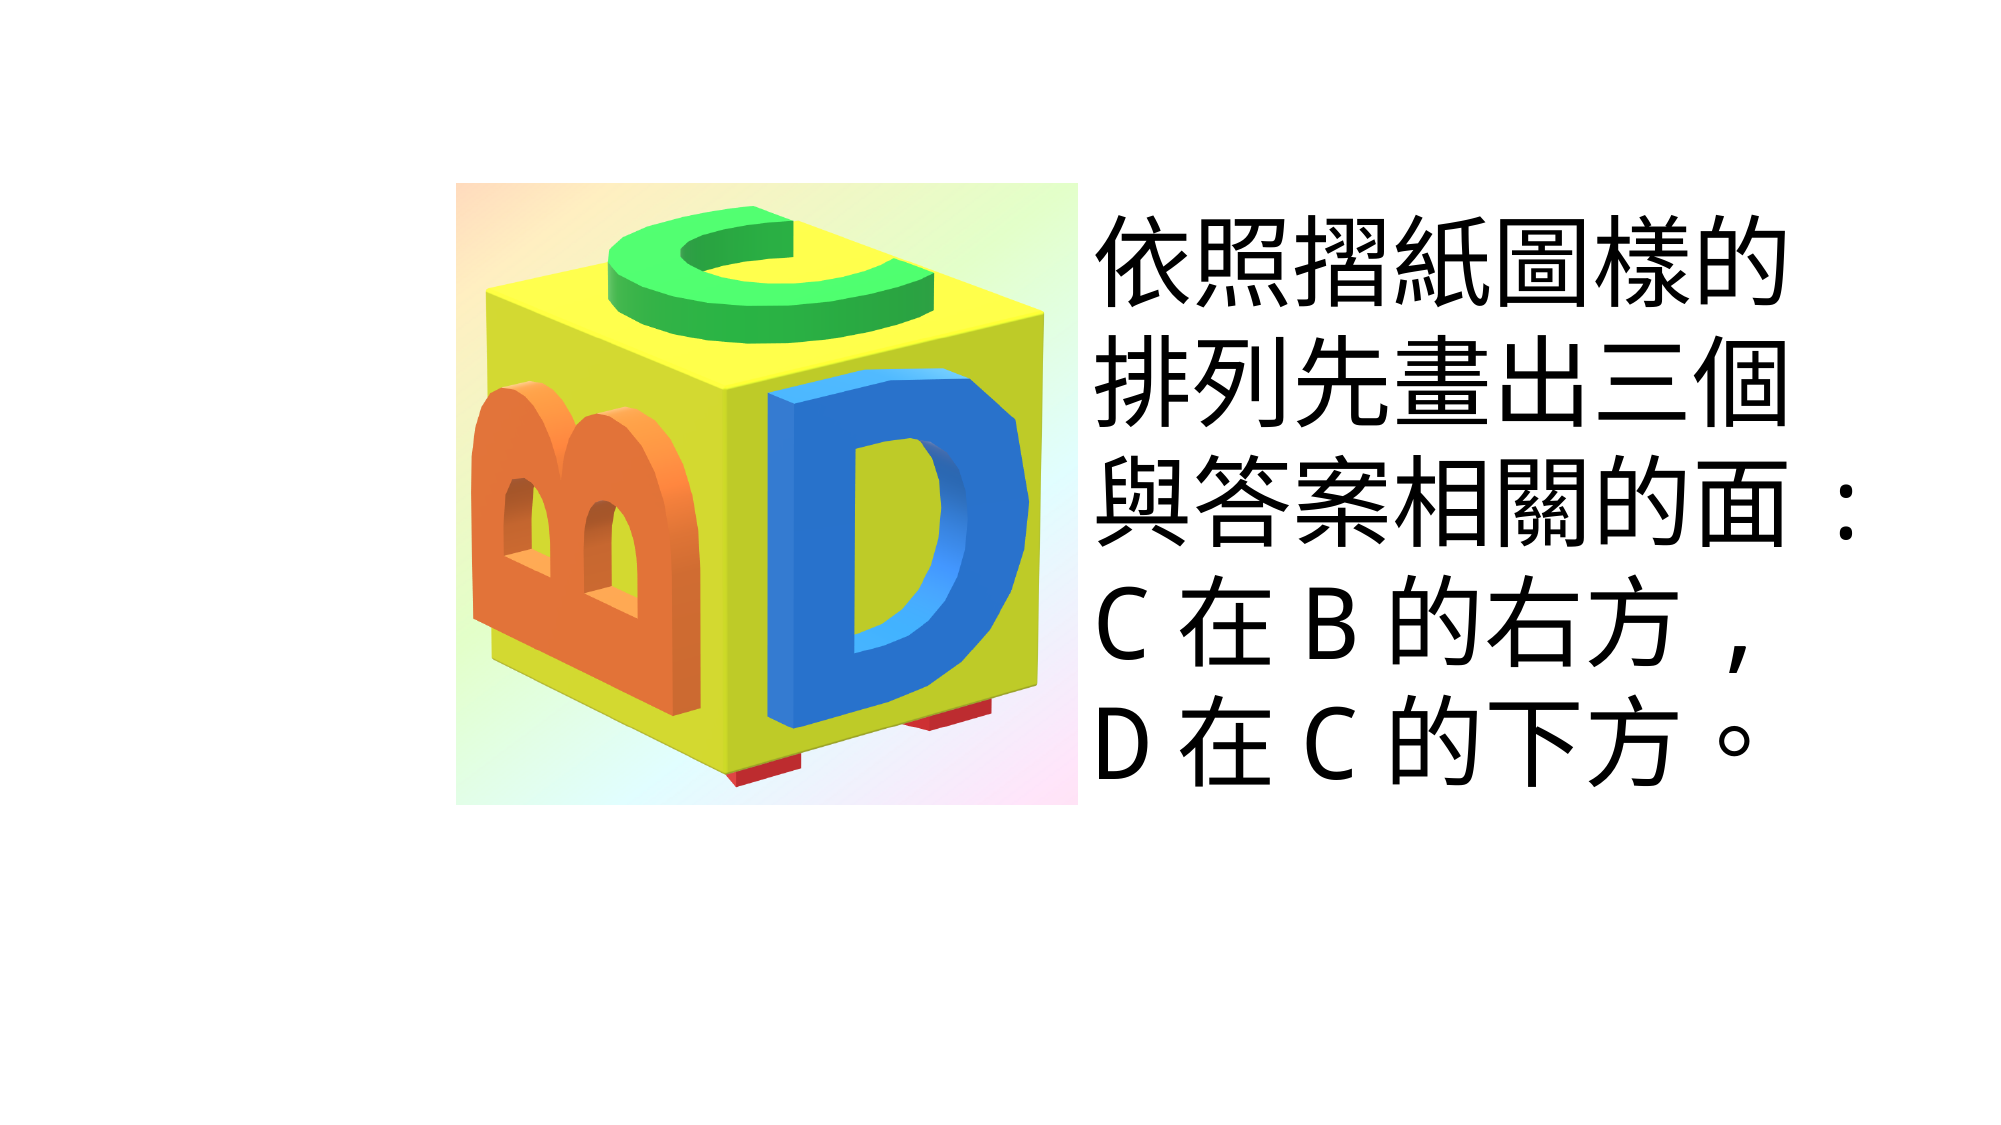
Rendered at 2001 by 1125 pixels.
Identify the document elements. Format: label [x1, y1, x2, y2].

picture [456, 183, 1078, 805]
text_box [385, 162, 1911, 829]
